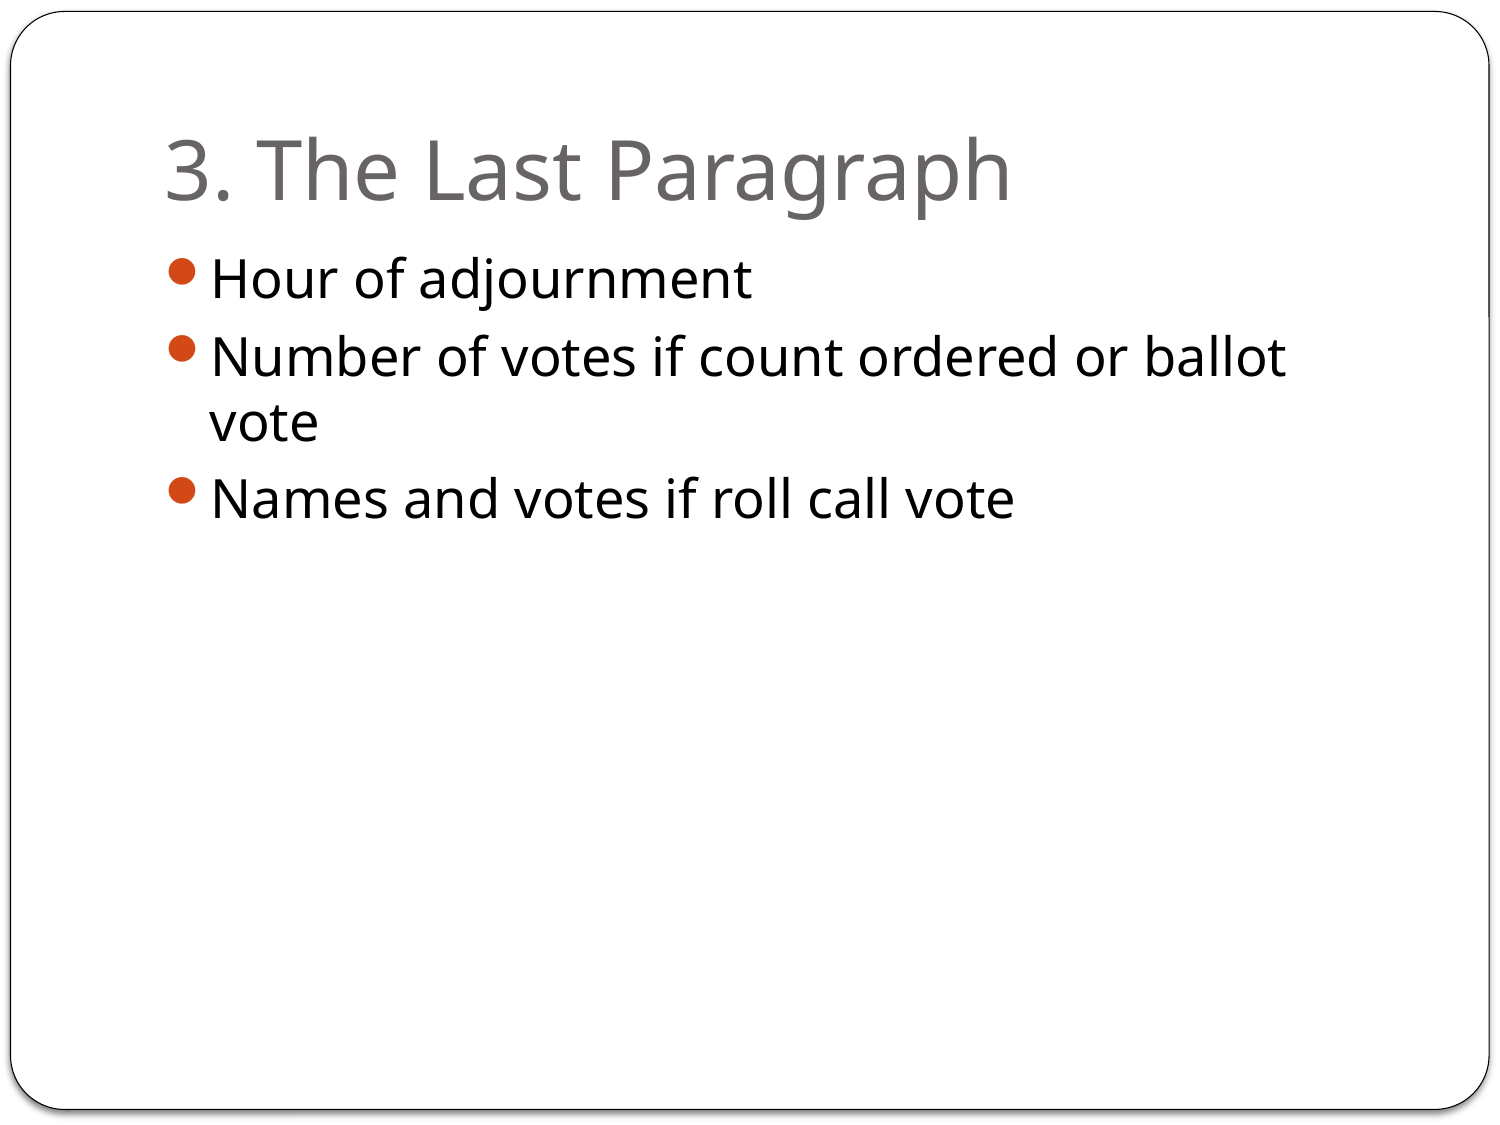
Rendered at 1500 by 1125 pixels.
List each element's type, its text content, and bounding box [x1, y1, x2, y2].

title 3. The Last Paragraph [150, 45, 1425, 233]
list Hour of adjournment Number of votes if count ordered or ballot vote Names and votes if roll call vote [150, 237, 1425, 988]
